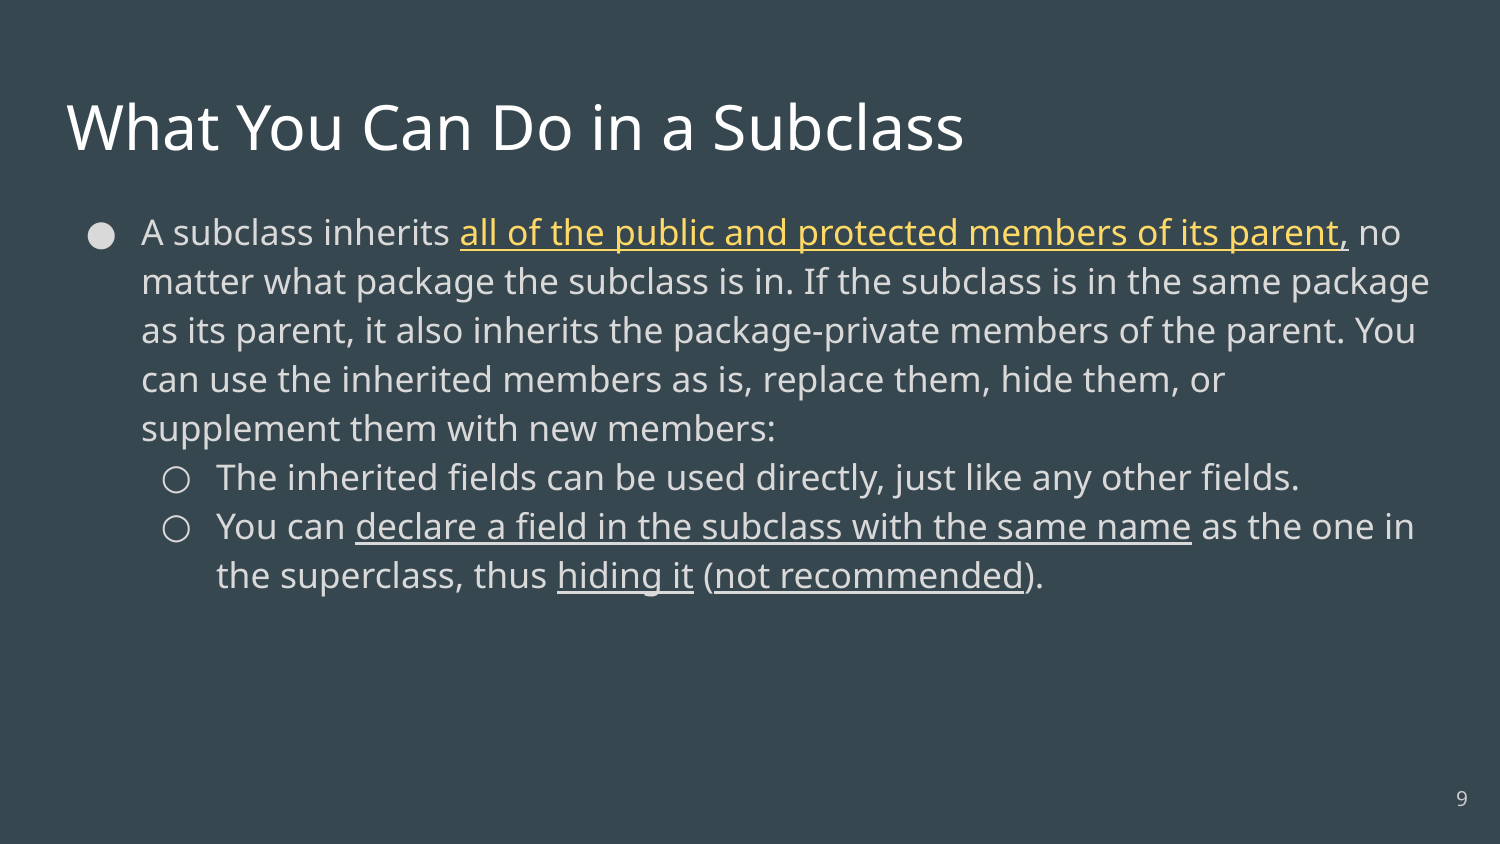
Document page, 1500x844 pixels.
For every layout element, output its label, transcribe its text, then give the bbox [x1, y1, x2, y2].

title What You Can Do in a Subclass [51, 72, 1449, 167]
slide_number ‹#› [1392, 767, 1483, 833]
list A subclass inherits all of the public and protected members of its parent, no matter what package the subclass is in. If the subclass is in the same package as its parent, it also inherits the package-private members of the parent. You can use the inherited members as is, replace them, hide them, or supplement them with new members: The inherited fields can be used directly, just like any other fields. You can declare a field in the subclass with the same name as the one in the superclass, thus hiding it (not recommended). [51, 189, 1449, 750]
